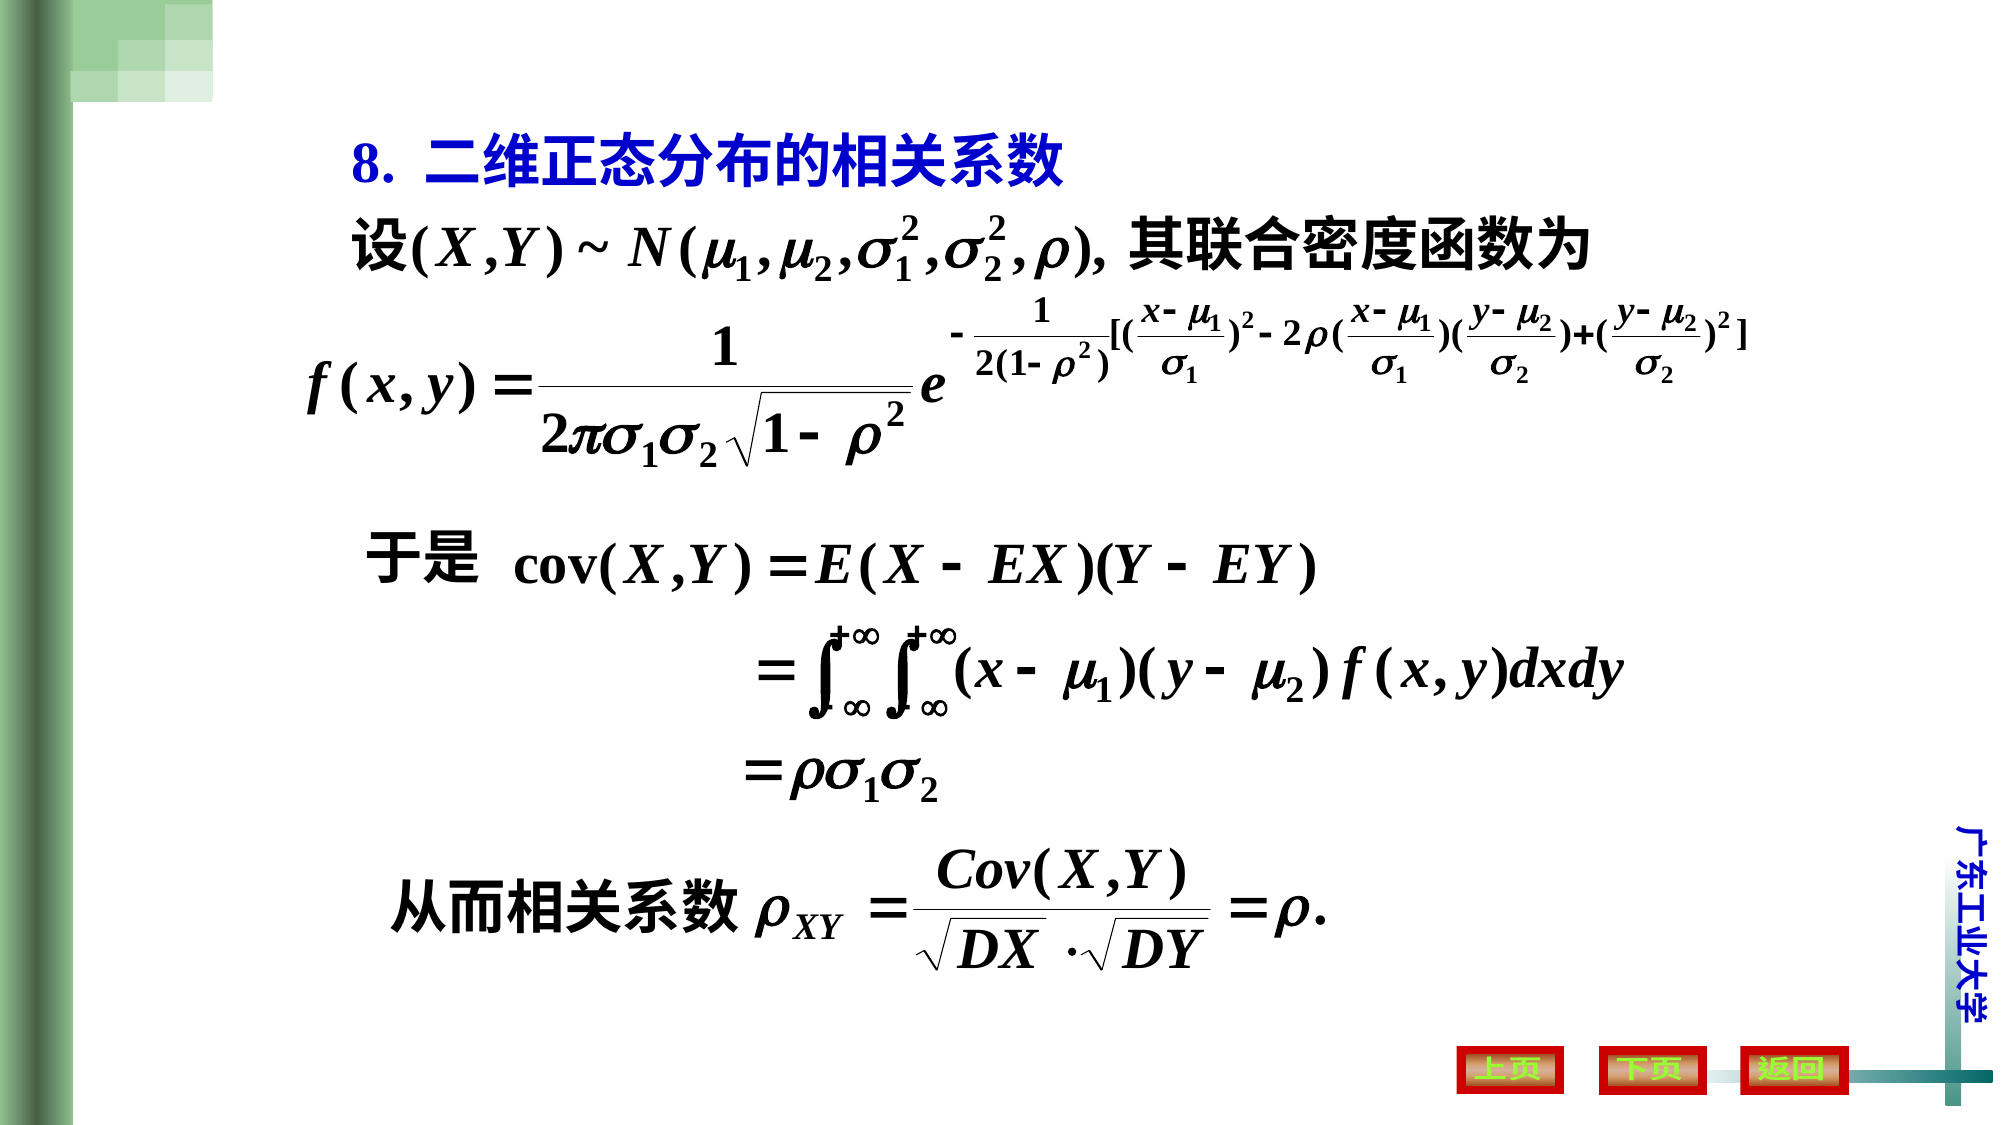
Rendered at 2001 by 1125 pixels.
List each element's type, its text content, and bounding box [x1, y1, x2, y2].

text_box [512, 537, 1321, 603]
text_box 8. 二维正态分布的相关系数 [337, 116, 1093, 202]
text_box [749, 612, 1628, 724]
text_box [749, 837, 1330, 976]
text_box 从而相关系数 [375, 862, 744, 948]
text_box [347, 206, 1111, 285]
text_box 于是 [349, 512, 516, 598]
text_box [291, 287, 1751, 474]
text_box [737, 737, 942, 807]
text_box 其联合密度函数为 [1112, 200, 1675, 285]
